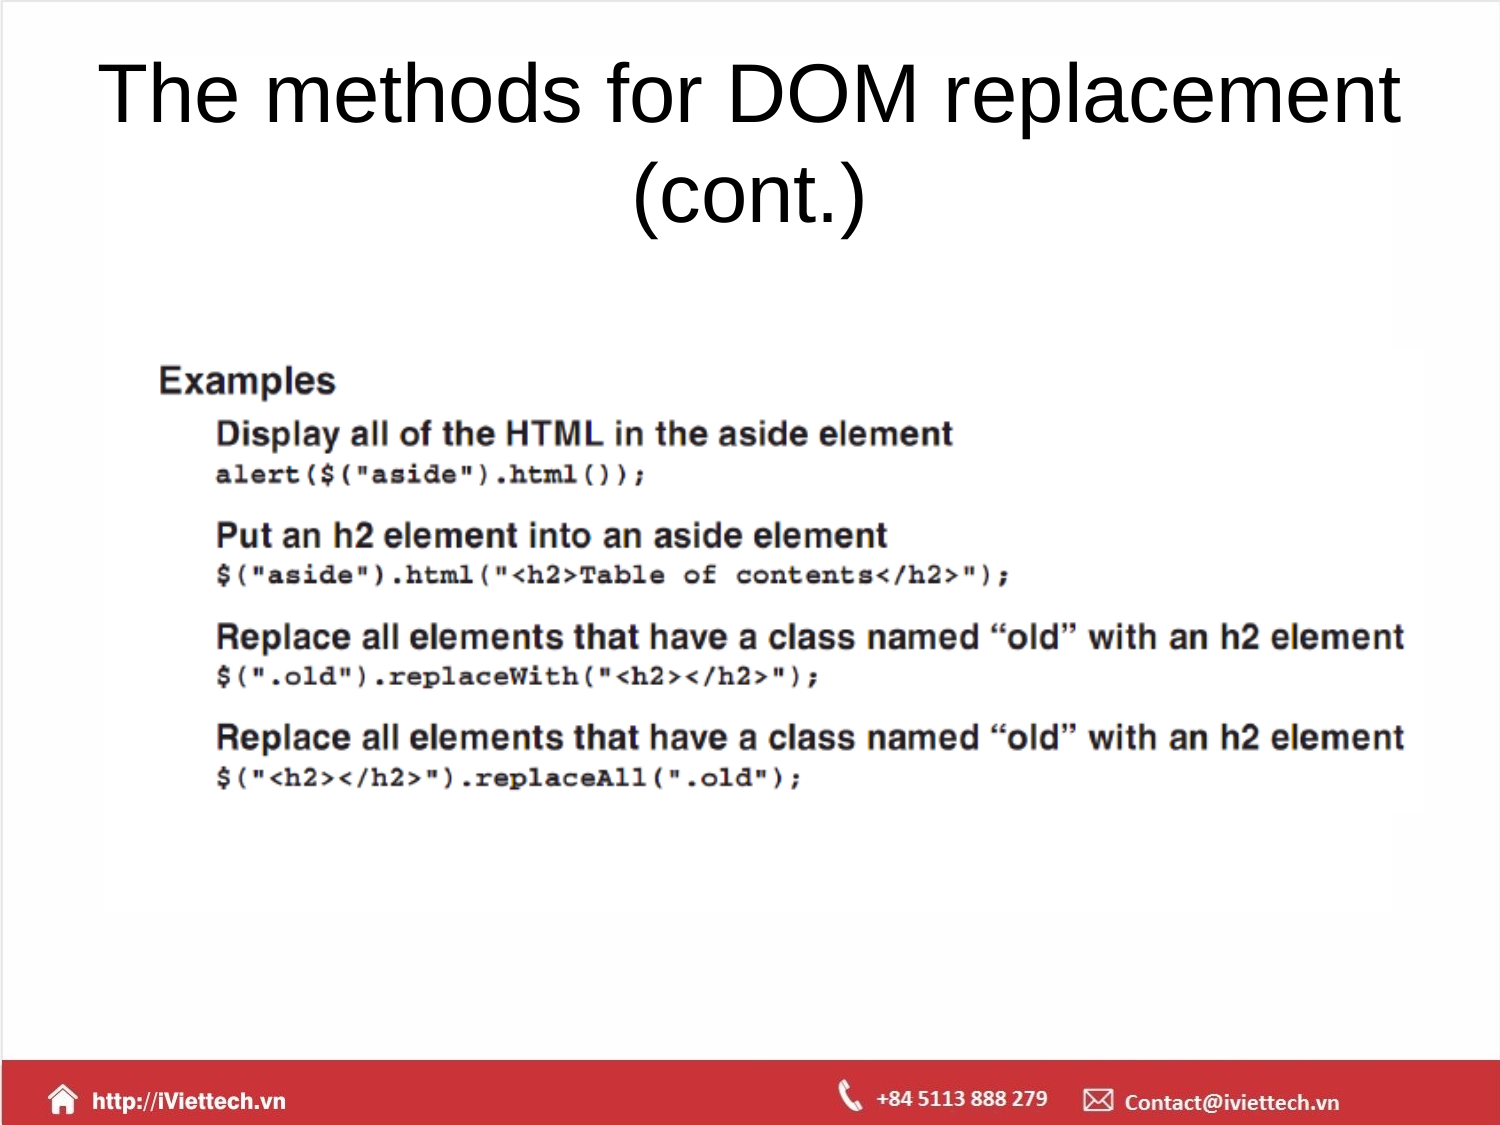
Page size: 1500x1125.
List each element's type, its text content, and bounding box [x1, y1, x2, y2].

picture [0, 0, 1500, 1125]
title The methods for DOM replacement (cont.) [74, 44, 1426, 233]
